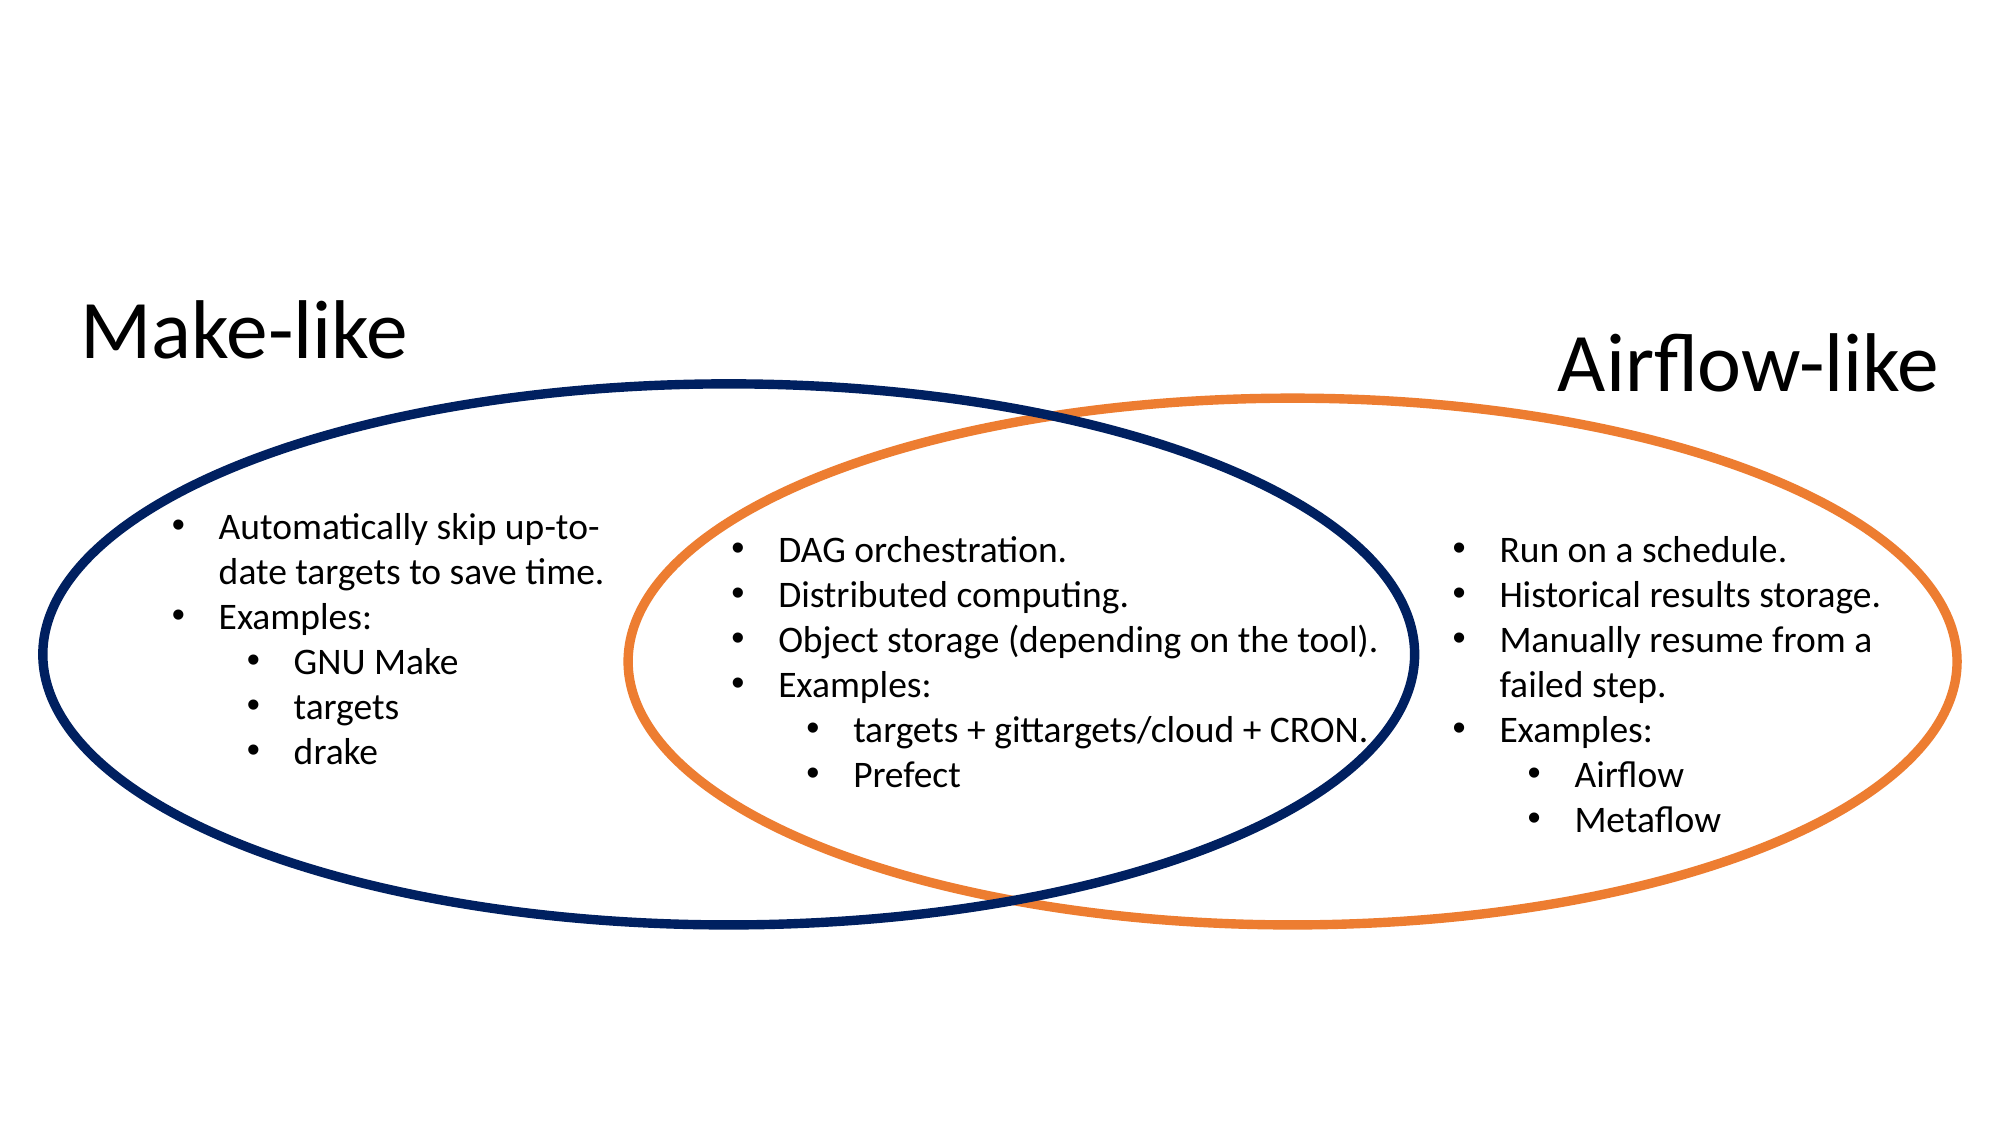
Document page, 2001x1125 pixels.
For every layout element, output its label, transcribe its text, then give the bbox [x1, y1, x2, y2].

text_box Automatically skip up-to-date targets to save time. Examples: GNU Make targets drake [157, 494, 652, 870]
text_box DAG orchestration. Distributed computing. Object storage (depending on the tool). Examples: targets + gittargets/cloud + CRON. Prefect [716, 517, 1415, 802]
text_box Airflow-like [1543, 300, 1955, 416]
text_box [1015, 397, 1851, 926]
text_box Run on a schedule. Historical results storage. Manually resume from a failed step. Examples: Airflow Metaflow [1437, 517, 1933, 892]
text_box Make-like [65, 267, 424, 383]
text_box [1933, 589, 1959, 734]
text_box [174, 382, 1322, 926]
text_box [41, 503, 157, 806]
